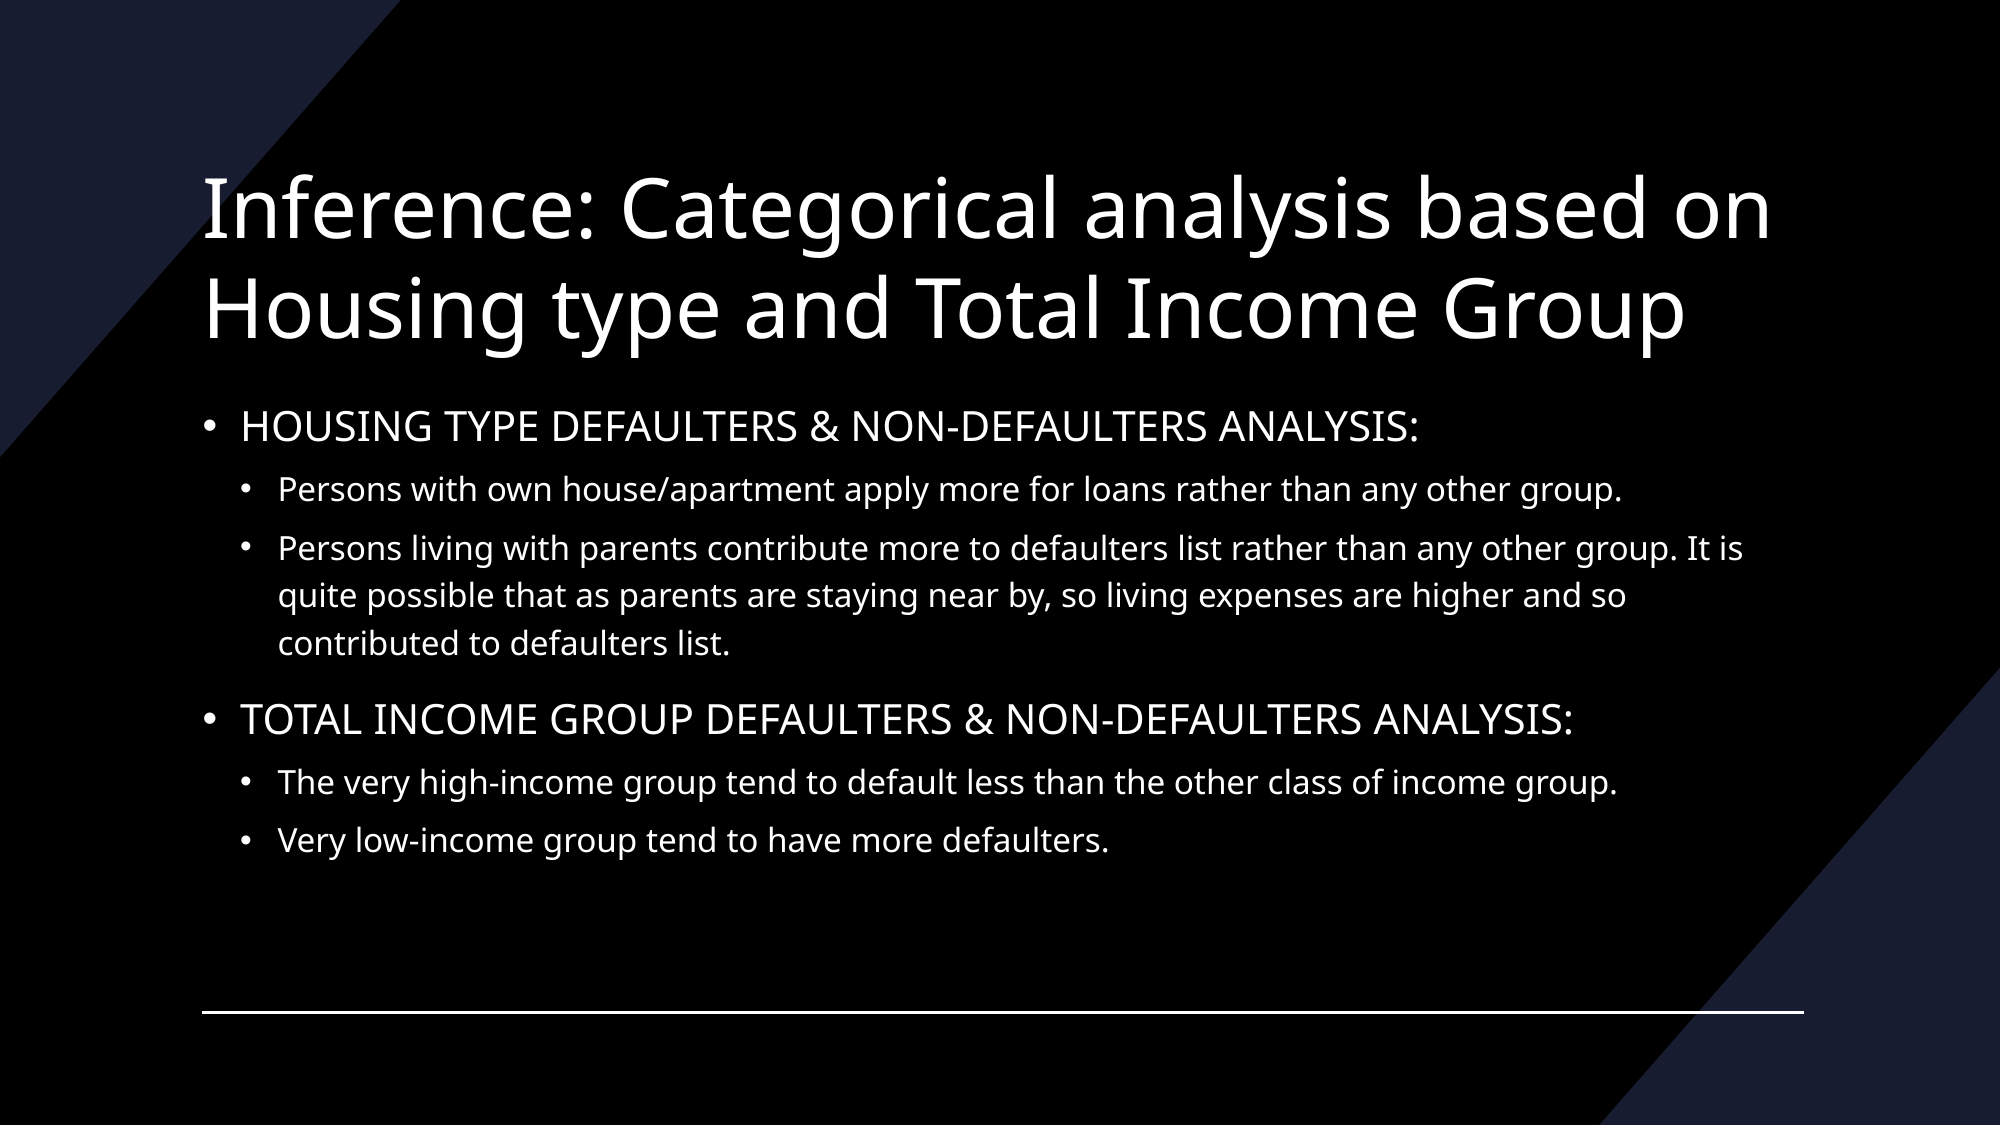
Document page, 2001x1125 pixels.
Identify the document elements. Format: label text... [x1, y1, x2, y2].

list HOUSING TYPE DEFAULTERS & NON-DEFAULTERS ANALYSIS: Persons with own house/apartment apply more for loans rather than any other group. Persons living with parents contribute more to defaulters list rather than any other group. It is quite possible that as parents are staying near by, so living expenses are higher and so contributed to defaulters list. TOTAL INCOME GROUP DEFAULTERS & NON-DEFAULTERS ANALYSIS: The very high-income group tend to default less than the other class of income group. Very low-income group tend to have more defaulters. [187, 382, 1813, 968]
title Inference: Categorical analysis based on Housing type and Total Income Group [187, 143, 1813, 367]
